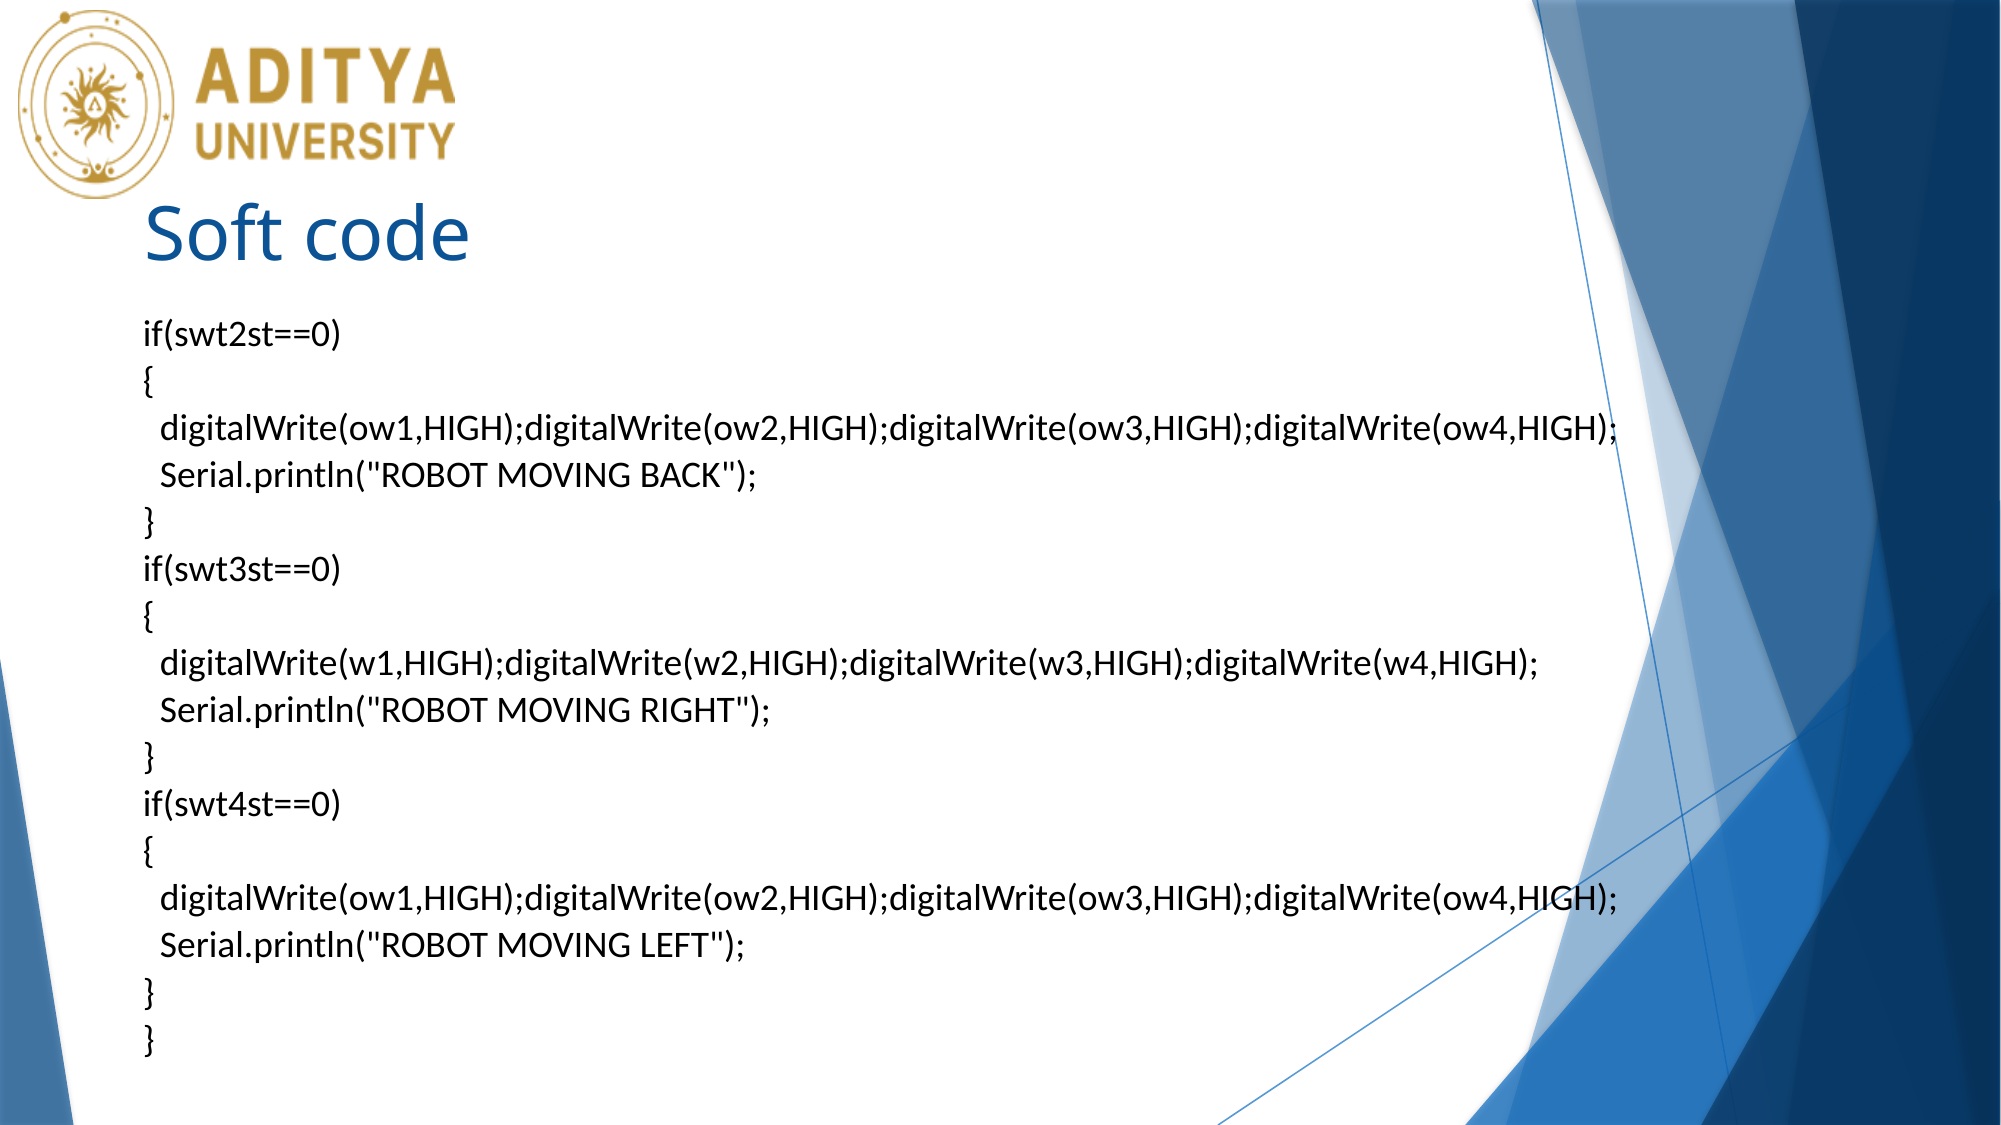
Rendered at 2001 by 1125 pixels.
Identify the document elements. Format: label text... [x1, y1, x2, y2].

text_box if(swt2st==0) { digitalWrite(ow1,HIGH);digitalWrite(ow2,HIGH);digitalWrite(ow3,HIGH);digitalWrite(ow4,HIGH); Serial.println("ROBOT MOVING BACK"); } if(swt3st==0) { digitalWrite(w1,HIGH);digitalWrite(w2,HIGH);digitalWrite(w3,HIGH);digitalWrite(w4,HIGH); Serial.println("ROBOT MOVING RIGHT"); } if(swt4st==0) { digitalWrite(ow1,HIGH);digitalWrite(ow2,HIGH);digitalWrite(ow3,HIGH);digitalWrite(ow4,HIGH); Serial.println("ROBOT MOVING LEFT"); } } [126, 301, 1945, 1067]
picture [18, 9, 456, 199]
title Soft code [142, 182, 822, 301]
